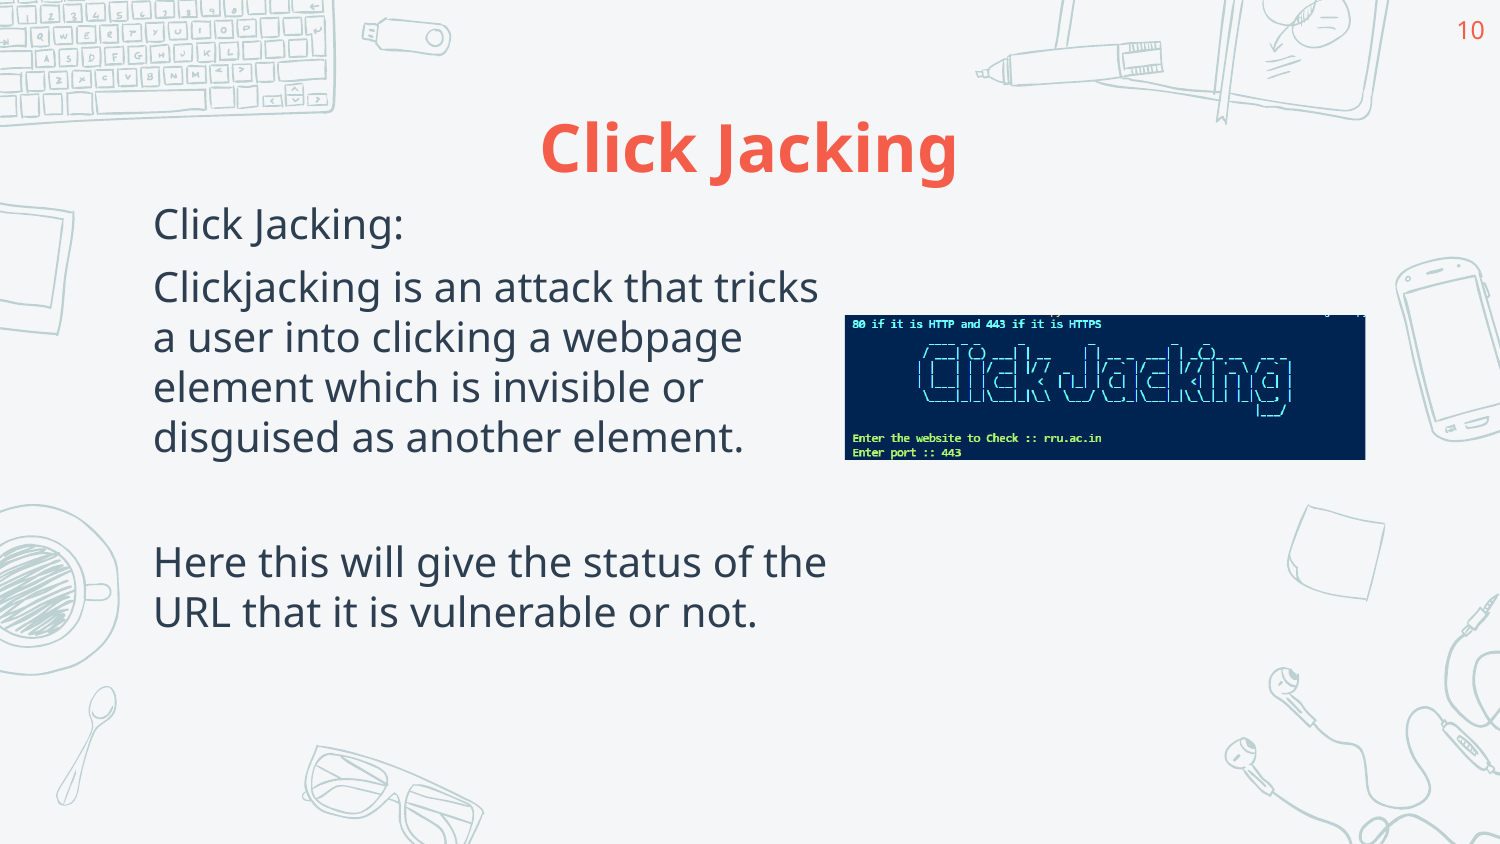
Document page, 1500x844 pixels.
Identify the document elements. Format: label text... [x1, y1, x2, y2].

slide_number 10 [1435, 0, 1500, 53]
picture [844, 315, 1366, 460]
list Click Jacking: Clickjacking is an attack that tricks a user into clicking a webpage element which is invisible or disguised as another element. Here this will give the status of the URL that it is vulnerable or not. [137, 182, 845, 754]
title Click Jacking [185, 105, 1315, 202]
